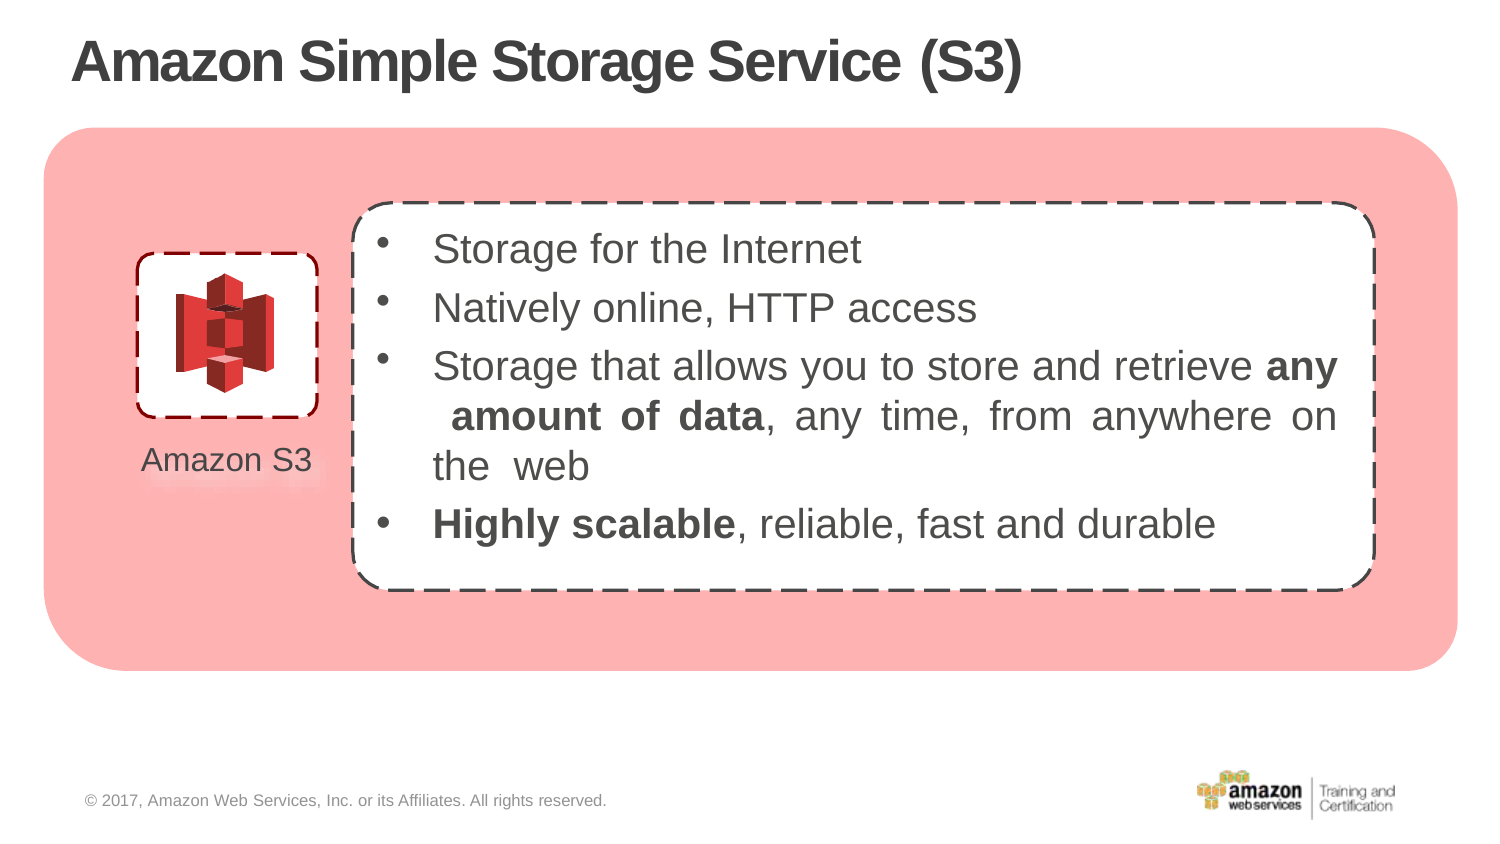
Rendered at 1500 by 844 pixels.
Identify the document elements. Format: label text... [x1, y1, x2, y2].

text_box [137, 253, 318, 418]
text_box [108, 418, 364, 531]
text_box [206, 359, 225, 393]
text_box [206, 318, 225, 349]
text_box [225, 294, 265, 372]
text_box [206, 355, 243, 363]
text_box [225, 359, 243, 393]
picture [1197, 770, 1395, 820]
text_box [206, 273, 243, 312]
title Amazon Simple Storage Service (S3) [67, 22, 1091, 98]
text_box [265, 294, 274, 373]
text_box © 2017, Amazon Web Services, Inc. or its Affiliates. All rights reserved. [82, 789, 613, 810]
text_box Storage for the Internet Natively online, HTTP access Storage that allows you to store and retrieve any amount of data, any time, from anywhere on the web Highly scalable, reliable, fast and durable [374, 222, 1339, 548]
text_box Amazon S3 [138, 438, 316, 478]
text_box [43, 127, 1458, 671]
text_box [183, 294, 225, 373]
text_box [225, 318, 243, 349]
text_box [352, 202, 1375, 591]
